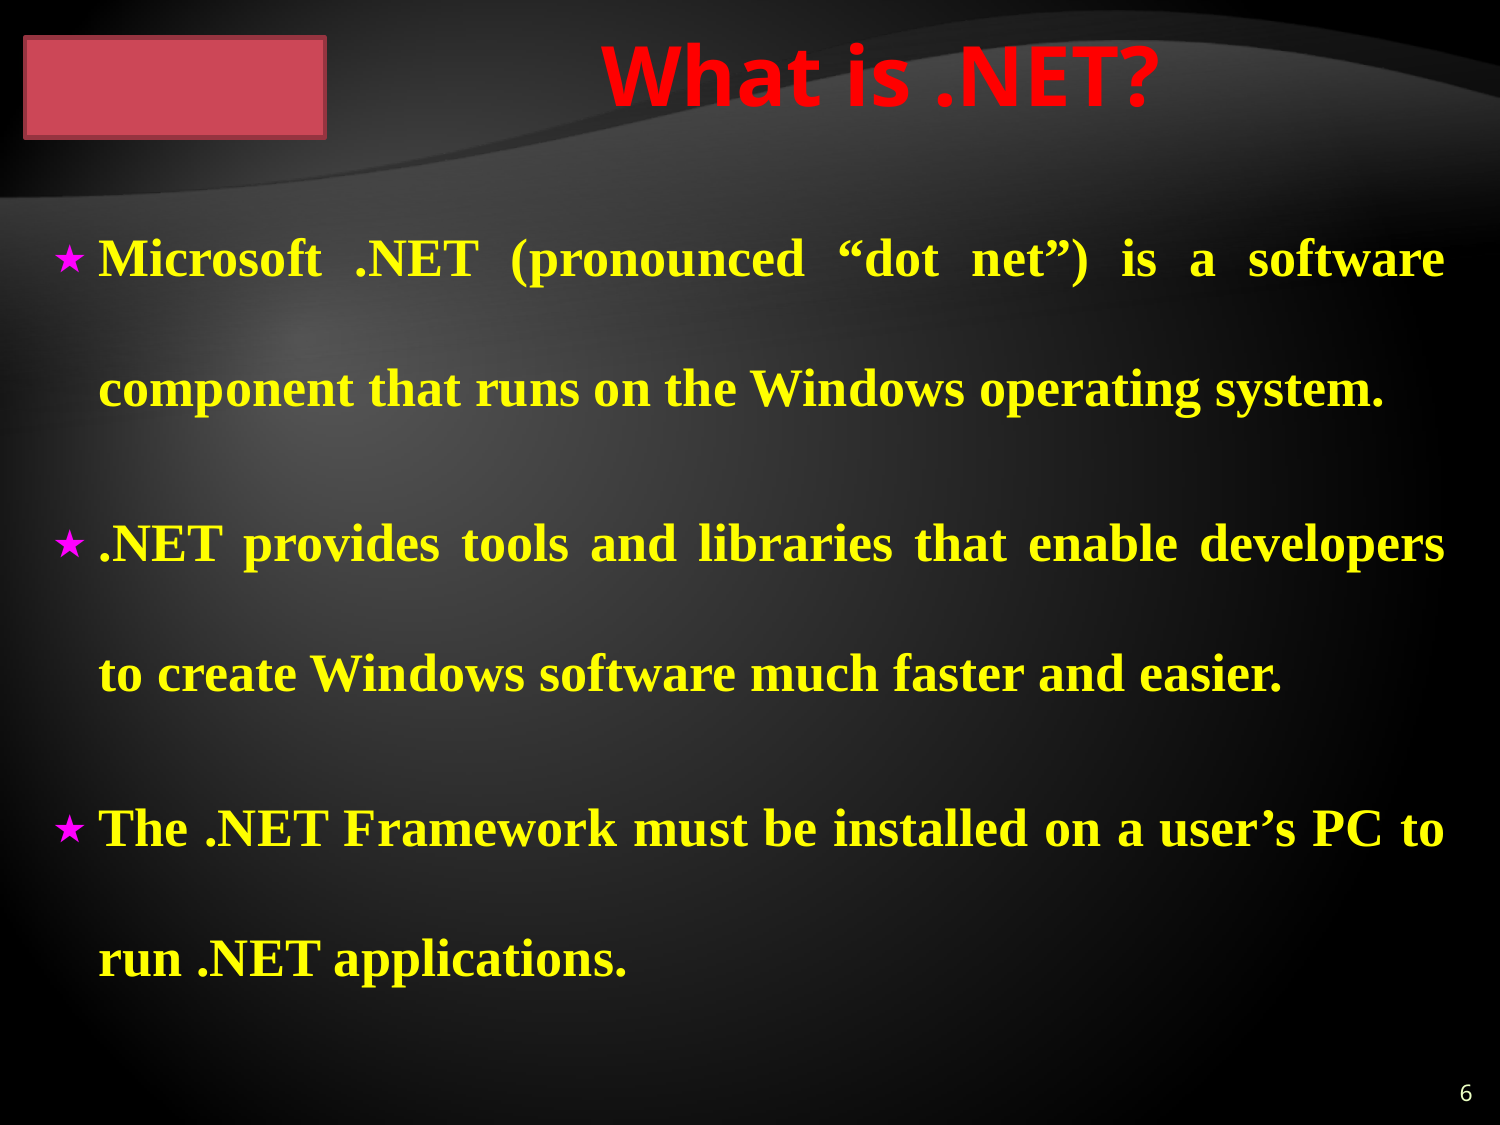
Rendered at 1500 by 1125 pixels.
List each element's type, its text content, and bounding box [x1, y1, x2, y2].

list Microsoft .NET (pronounced “dot net”) is a software component that runs on the Windows operating system. .NET provides tools and libraries that enable developers to create Windows software much faster and easier. The .NET Framework must be installed on a user’s PC to run .NET applications. [37, 149, 1463, 1100]
text_box [23, 35, 327, 140]
picture [0, 0, 1500, 1125]
title What is .NET? [300, 12, 1463, 149]
slide_number 6 [1412, 1074, 1488, 1113]
